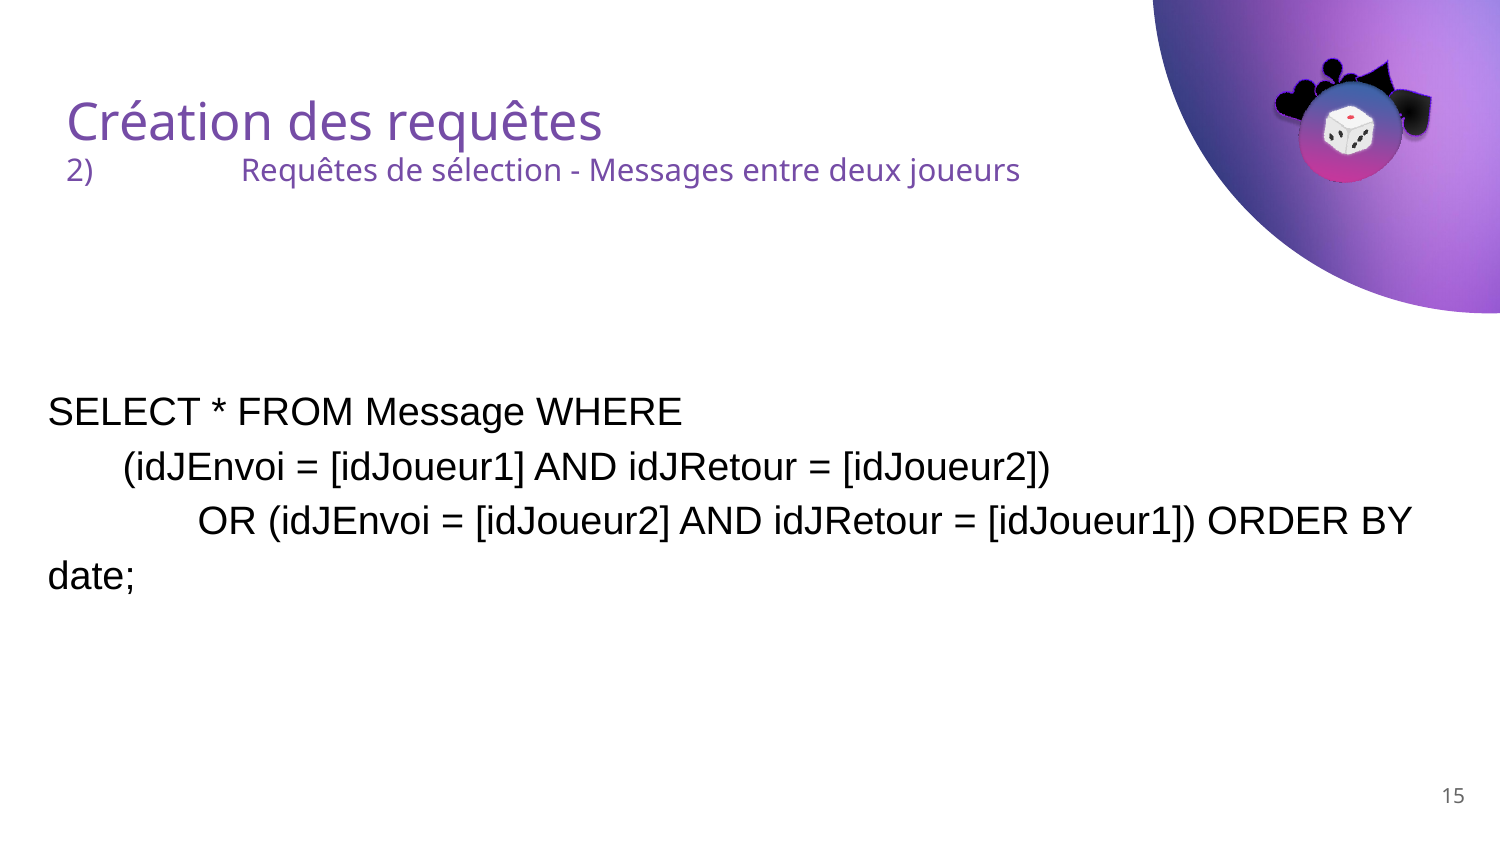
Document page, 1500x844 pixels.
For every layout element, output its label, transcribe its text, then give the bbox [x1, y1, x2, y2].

text_box Création des requêtes 2) Requêtes de sélection - Messages entre deux joueurs [51, 72, 1146, 167]
text_box ‹#› [1389, 764, 1480, 830]
picture [1151, 0, 1500, 314]
text_box SELECT * FROM Message WHERE (idJEnvoi = [idJoueur1] AND idJRetour = [idJoueur2]) OR (idJEnvoi = [idJoueur2] AND idJRetour = [idJoueur1]) ORDER BY date; [32, 364, 1460, 613]
